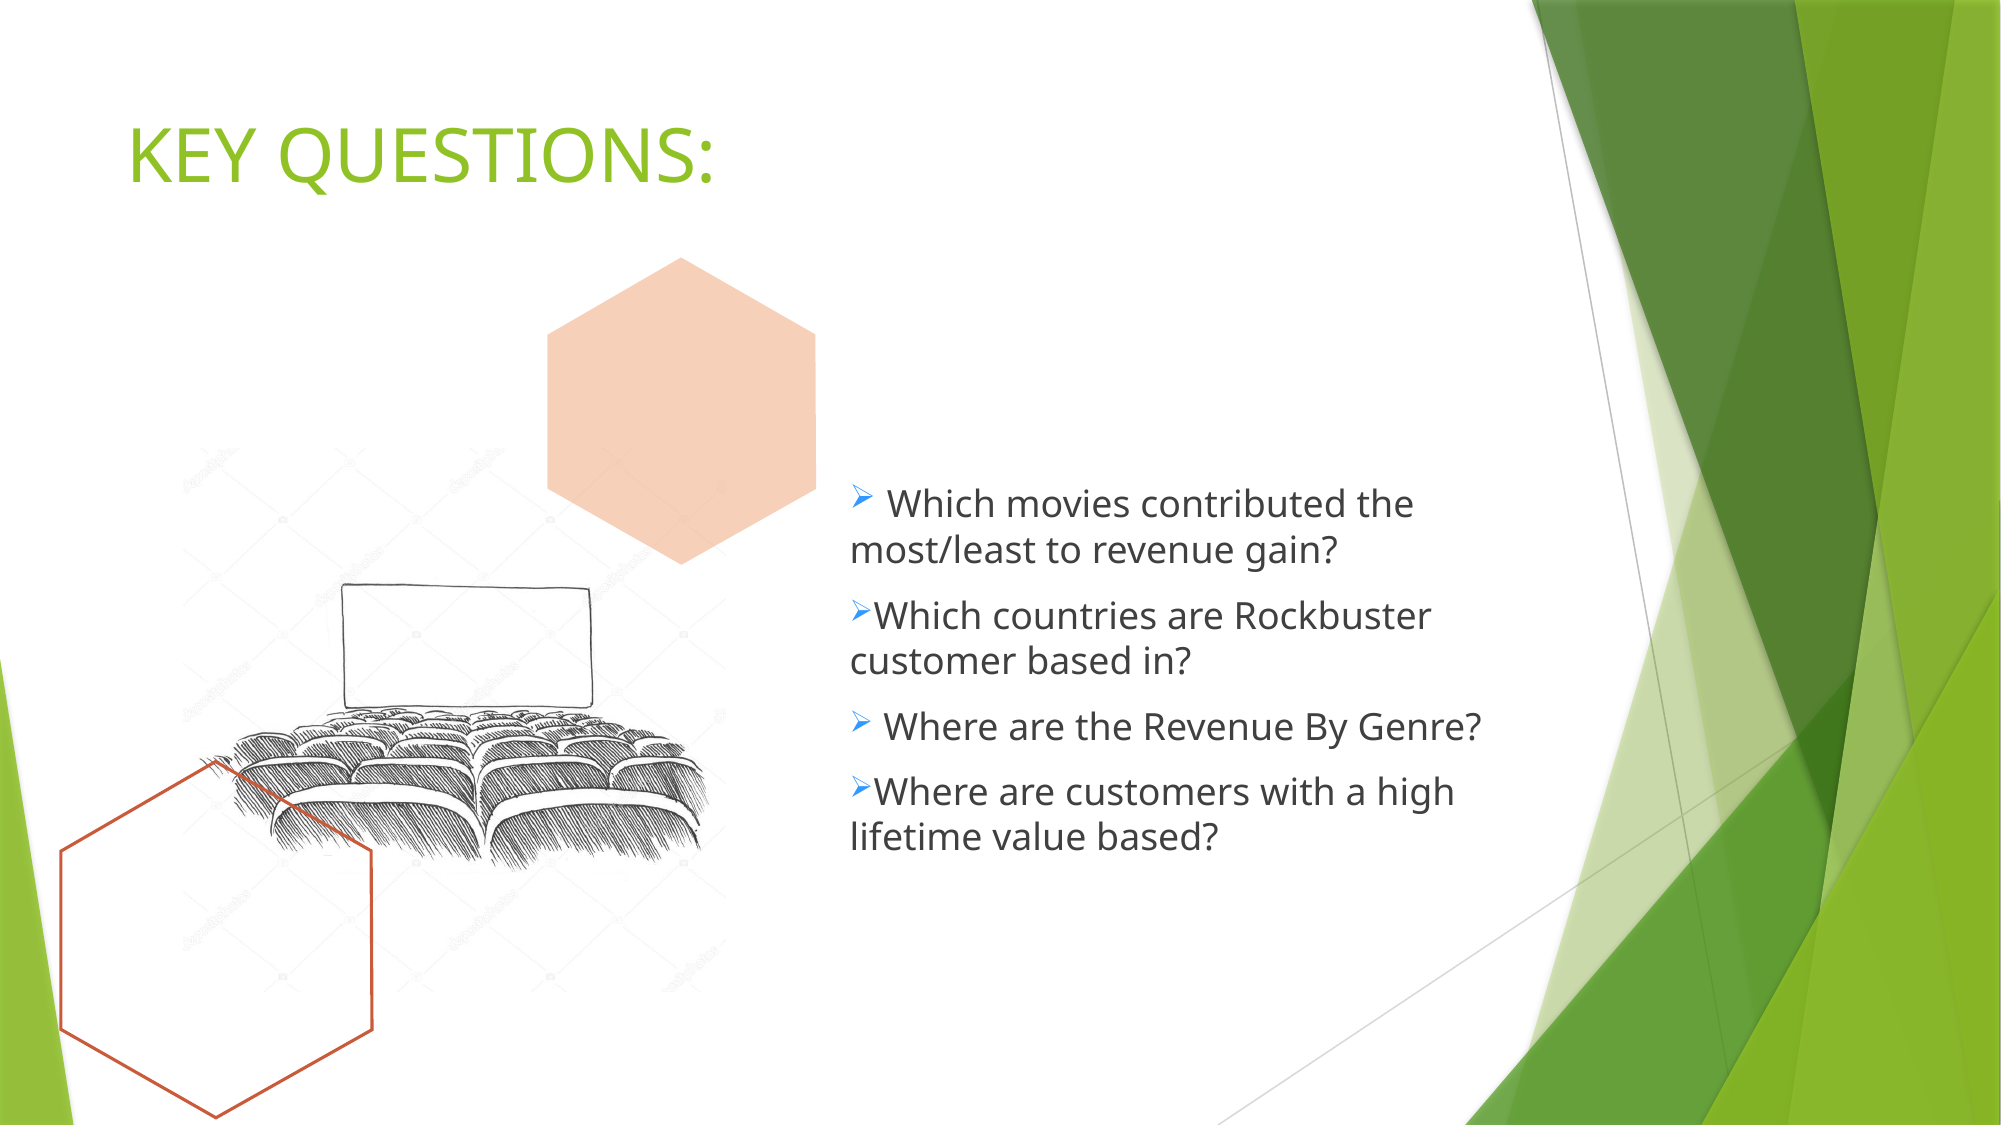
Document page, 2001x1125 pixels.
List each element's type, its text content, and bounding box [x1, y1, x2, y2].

title KEY QUESTIONS: [111, 99, 1522, 317]
list Which movies contributed the most/least to revenue gain? Which countries are Rockbuster customer based in? Where are the Revenue By Genre? Where are customers with a high lifetime value based? [834, 468, 1522, 972]
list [182, 448, 726, 992]
text_box [60, 783, 372, 1118]
text_box [547, 257, 817, 538]
